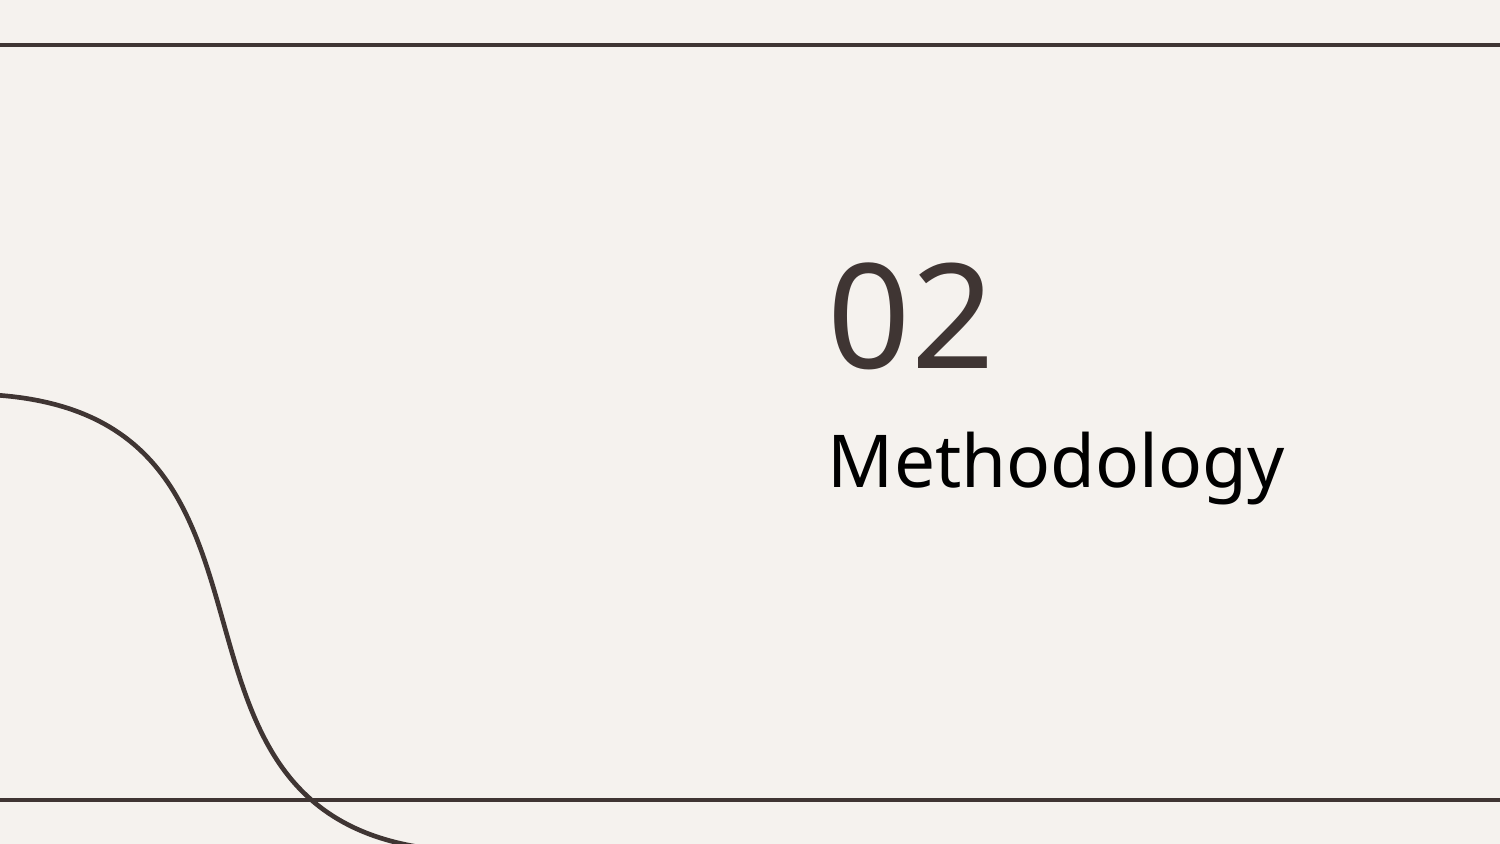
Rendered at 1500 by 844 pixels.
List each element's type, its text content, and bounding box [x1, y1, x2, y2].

title 02 [813, 230, 1084, 391]
title Methodology [813, 404, 1356, 512]
